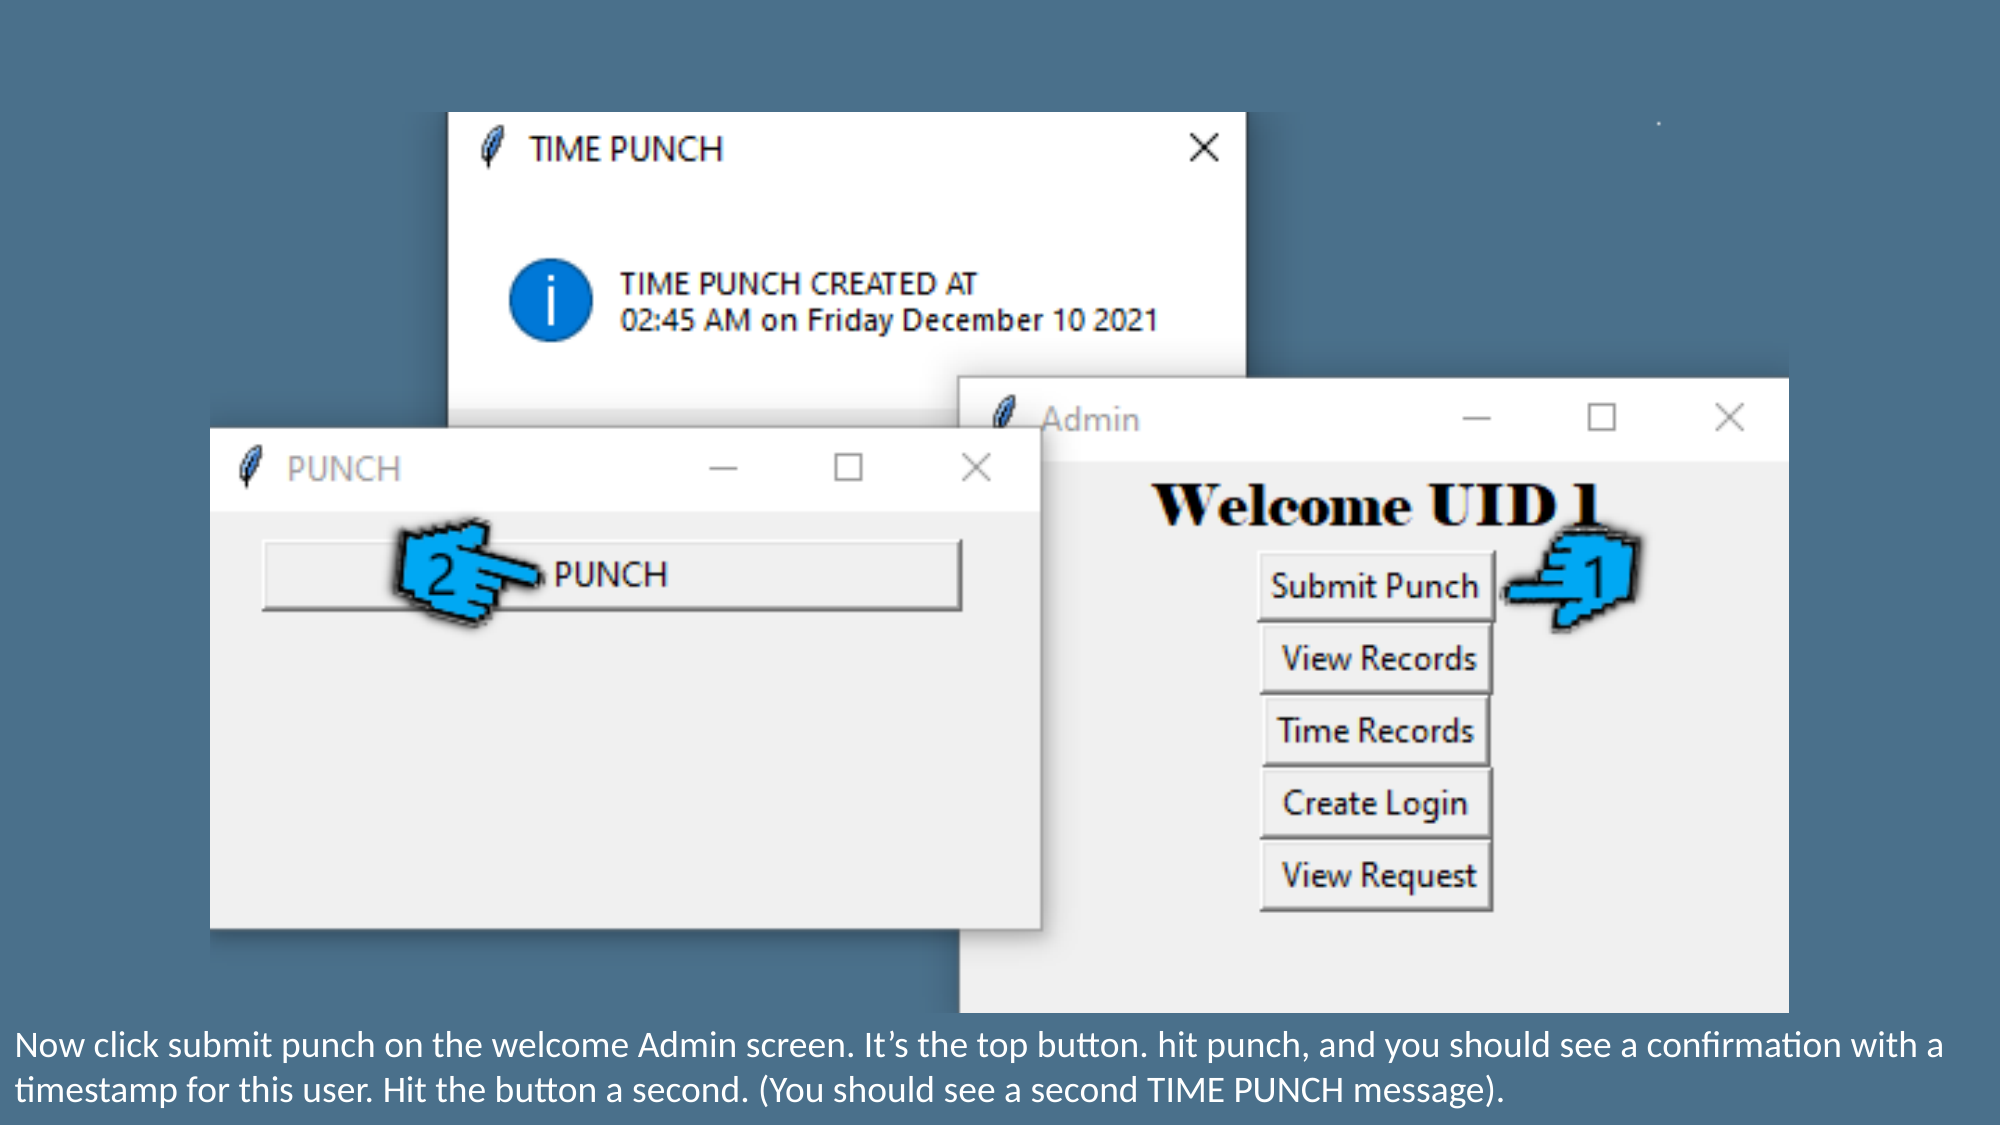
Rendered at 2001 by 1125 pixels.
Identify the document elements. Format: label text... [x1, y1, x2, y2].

picture [210, 112, 1789, 1013]
text_box Now click submit punch on the welcome Admin screen. It’s the top button. hit punch, and you should see a confirmation with a timestamp for this user. Hit the button a second. (You should see a second TIME PUNCH message). [0, 1012, 2000, 1118]
